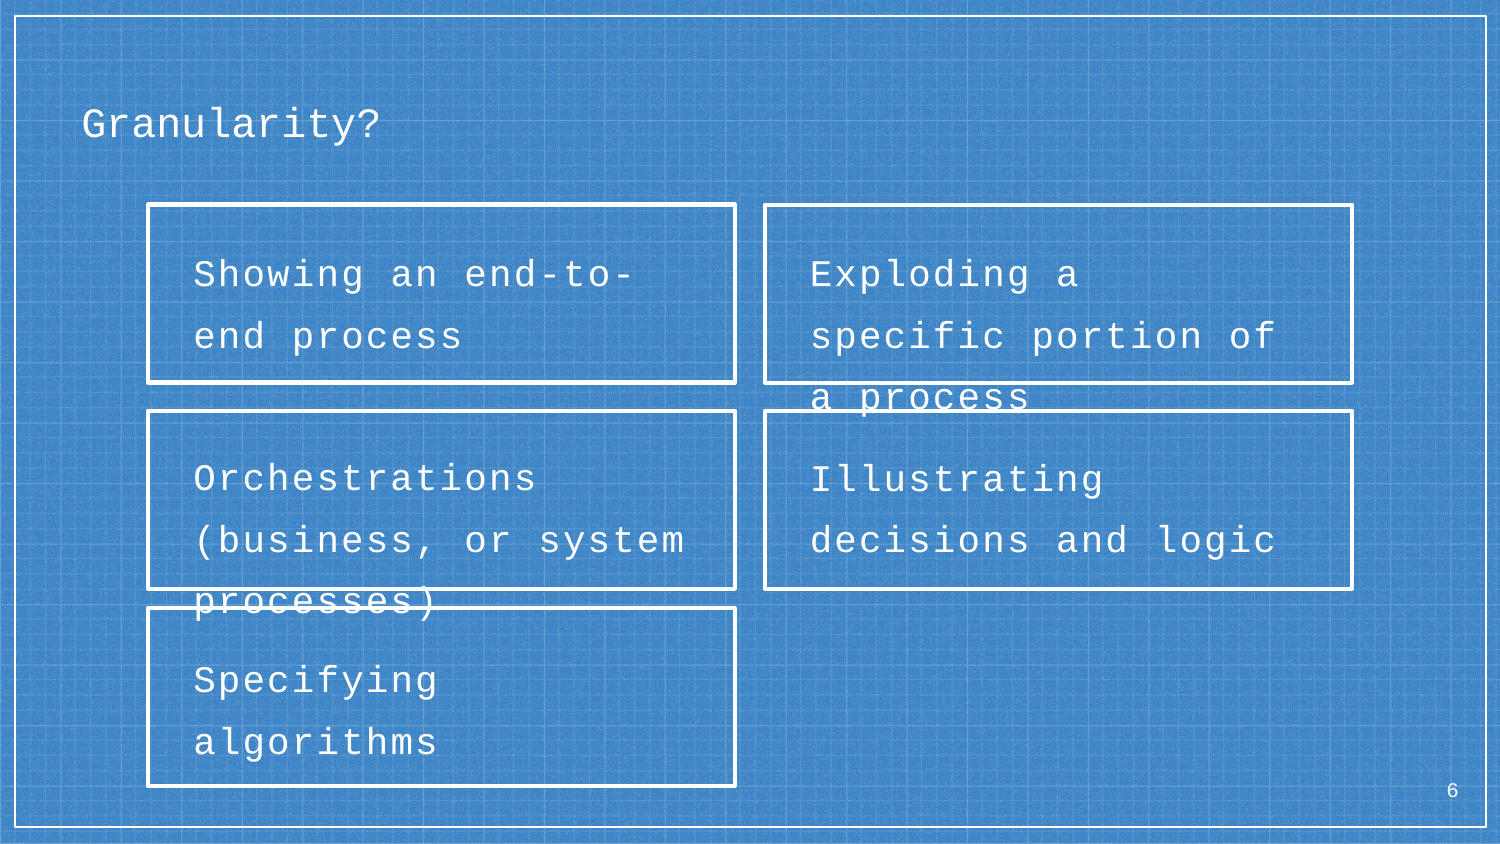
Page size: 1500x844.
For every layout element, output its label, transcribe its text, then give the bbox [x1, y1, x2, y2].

slide_number 6 [1398, 761, 1474, 810]
text_box [146, 606, 737, 788]
text_box Orchestrations (business, or system processes) [193, 591, 690, 606]
text_box Exploding a specific portion of a process [809, 385, 1281, 409]
text_box [763, 203, 1354, 385]
text_box [146, 409, 737, 591]
picture [0, 0, 1500, 844]
text_box [763, 409, 1354, 591]
text_box [146, 202, 737, 385]
title Granularity? [66, 81, 1417, 149]
